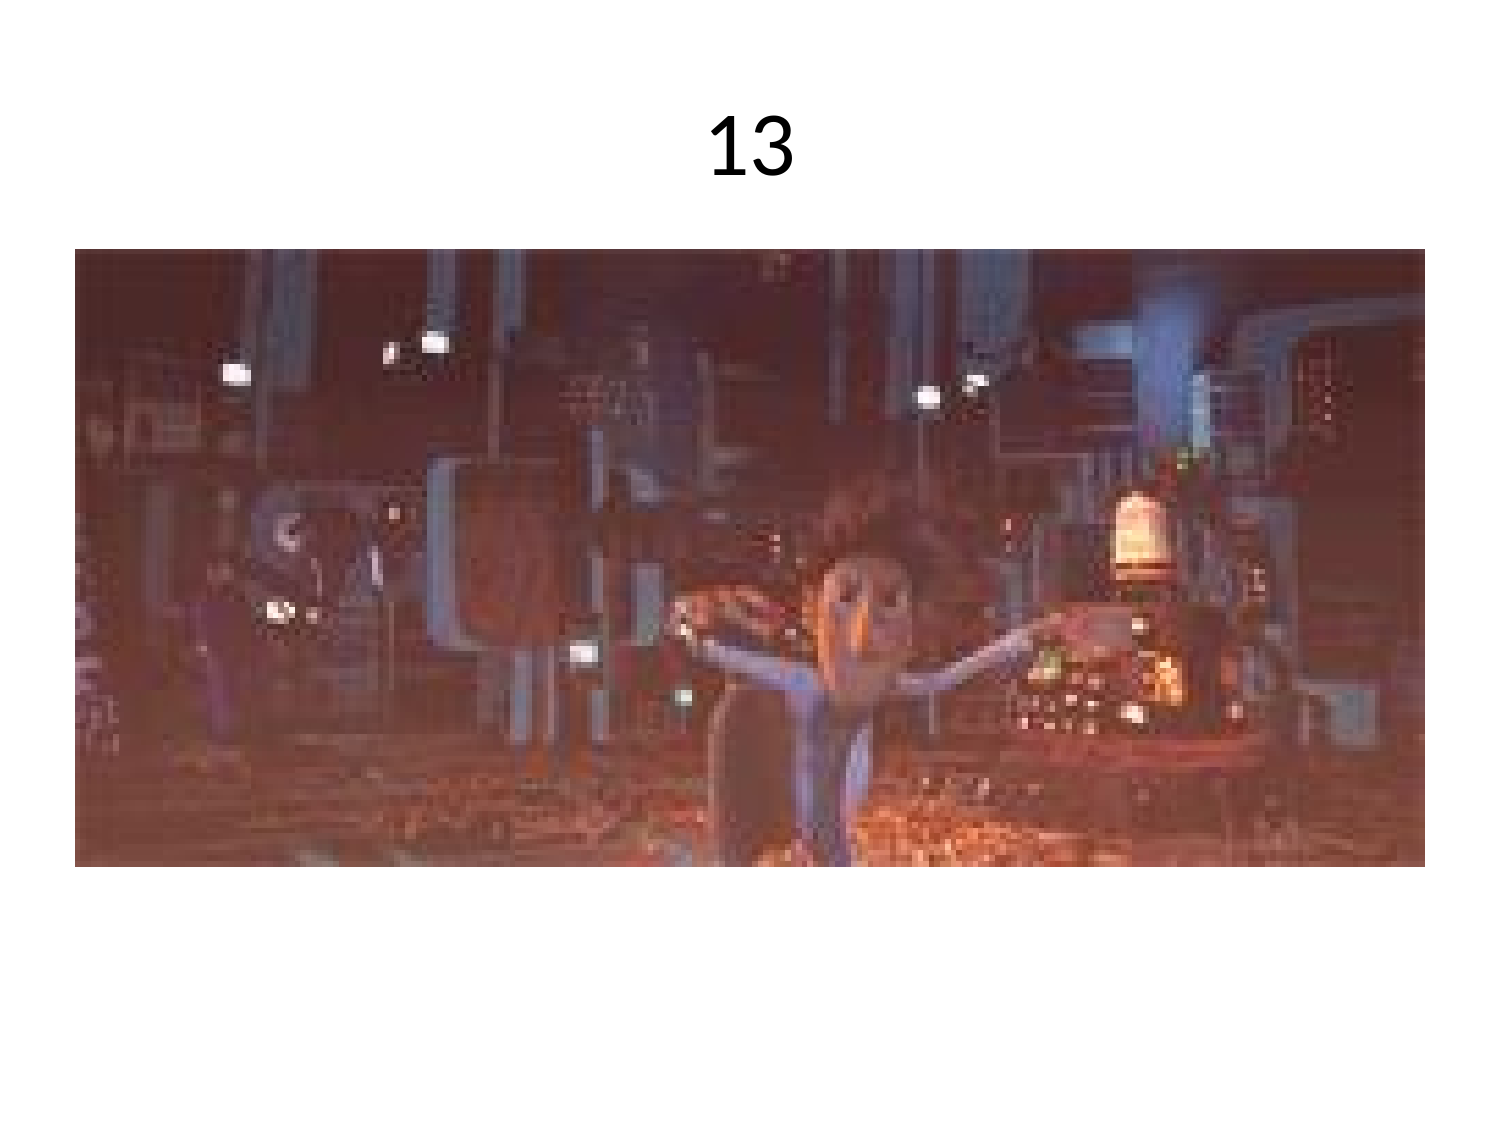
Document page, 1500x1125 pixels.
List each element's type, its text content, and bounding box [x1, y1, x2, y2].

picture [74, 249, 1426, 868]
title 13 [75, 45, 1425, 233]
